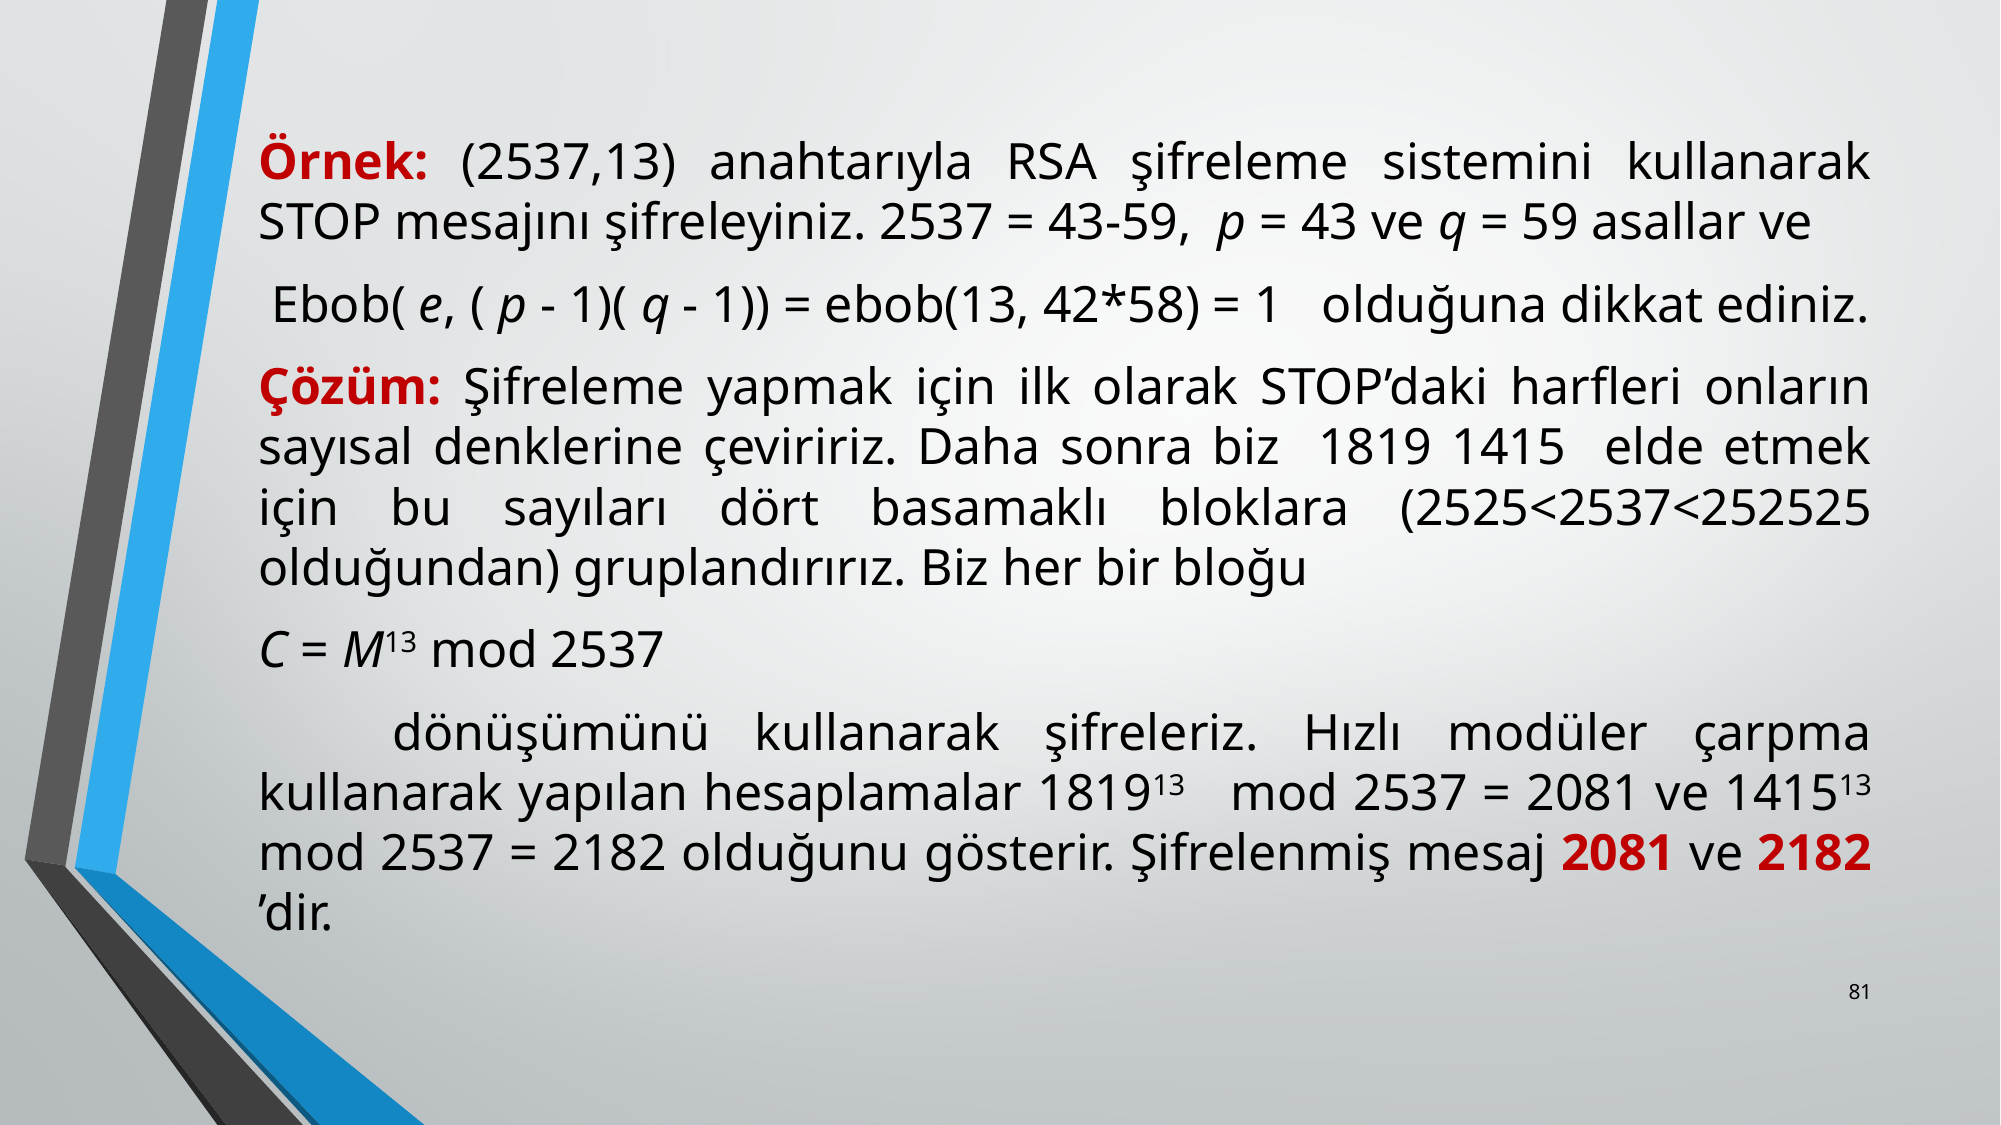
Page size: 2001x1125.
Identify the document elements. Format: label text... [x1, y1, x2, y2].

slide_number 81 [1796, 962, 1887, 1023]
list Örnek: (2537,13) anahtarıyla RSA şifreleme sistemini kullanarak STOP mesajını şifreleyiniz. 2537 = 43-59, p = 43 ve q = 59 asallar ve Ebob( e, ( p - 1)( q - 1)) = ebob(13, 42*58) = 1 olduğuna dikkat ediniz. Çözüm: Şifreleme yapmak için ilk olarak STOP’daki harfleri onların sayısal denklerine çeviri­riz. Daha sonra biz 1819 1415 elde etmek için bu sayıları dört basamaklı bloklara (2525<2537<252525 olduğundan) gruplan­dırırız. Biz her bir bloğu C = M13 mod 2537 dönüşümünü kullanarak şifreleriz. Hızlı modüler çarpma kullanarak yapılan hesaplamalar 181913 mod 2537 = 2081 ve 141513 mod 2537 = 2182 olduğunu gösterir. Şifrelenmiş mesaj 2081 ve 2182 ’dir. [243, 39, 1887, 950]
